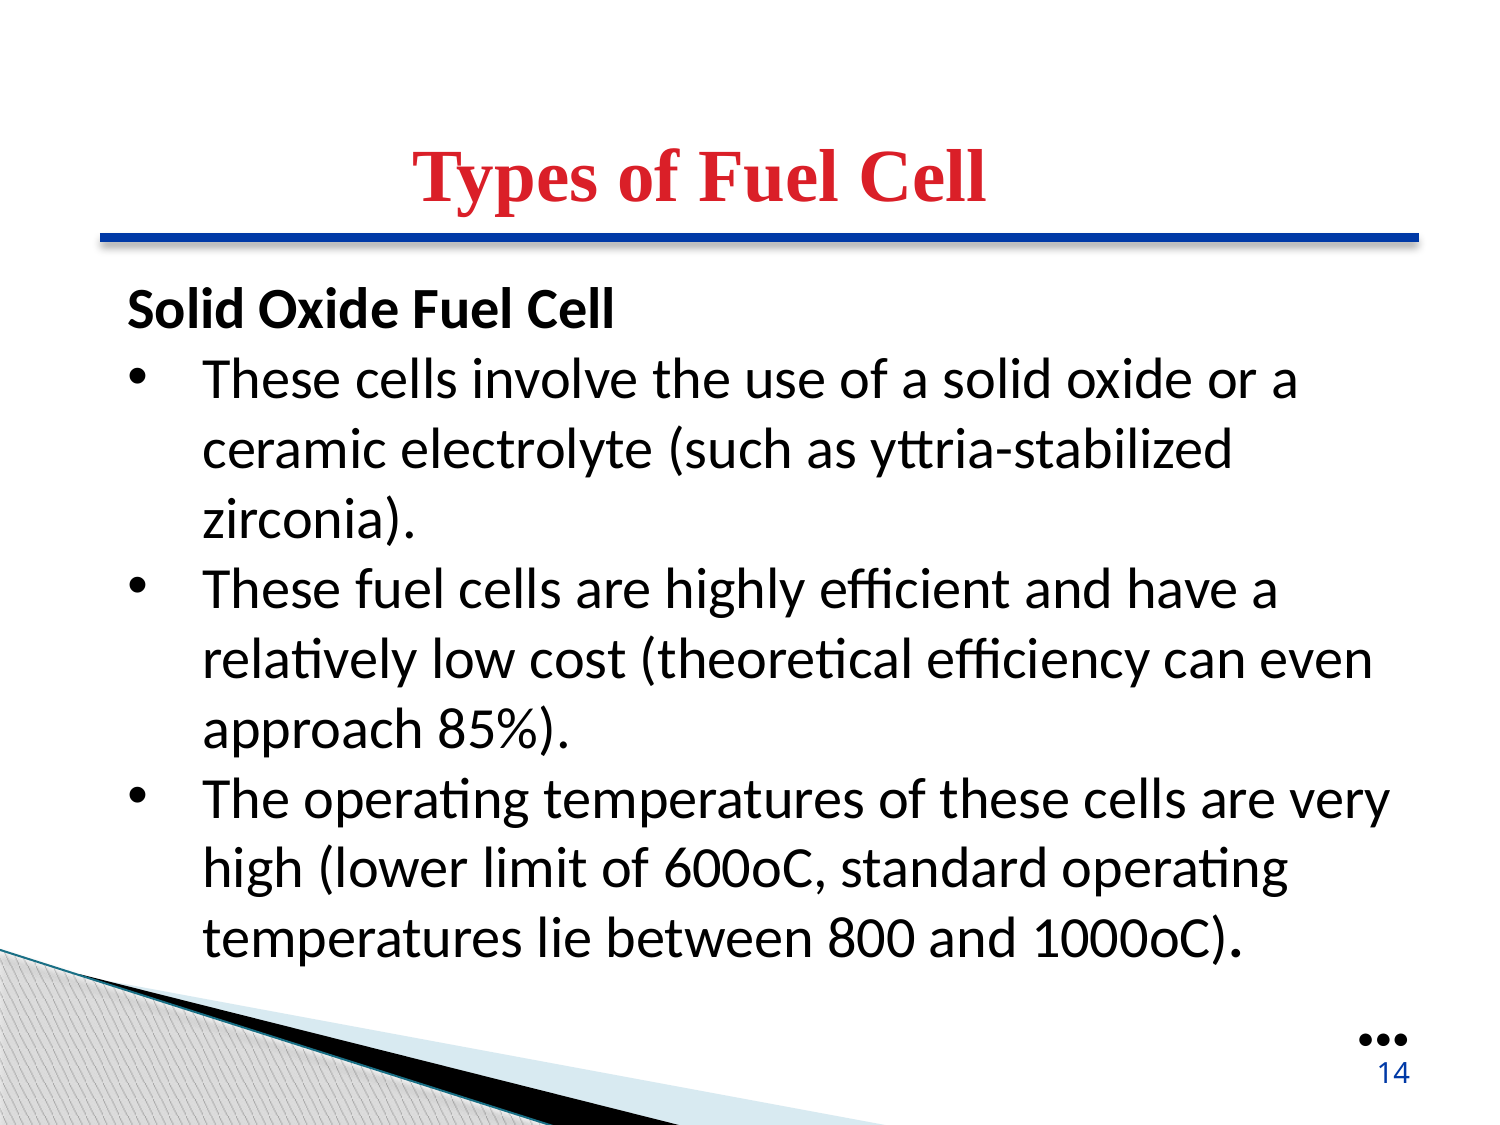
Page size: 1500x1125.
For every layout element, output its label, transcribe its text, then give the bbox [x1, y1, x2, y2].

text_box Solid Oxide Fuel Cell These cells involve the use of a solid oxide or a ceramic electrolyte (such as yttria-stabilized zirconia). These fuel cells are highly efficient and have a relatively low cost (theoretical efficiency can even approach 85%). The operating temperatures of these cells are very high (lower limit of 600oC, standard operating temperatures lie between 800 and 1000oC). [112, 262, 1423, 977]
text_box ●●● 14 [1074, 1012, 1425, 1073]
text_box Types of Fuel Cell [0, 118, 1438, 224]
